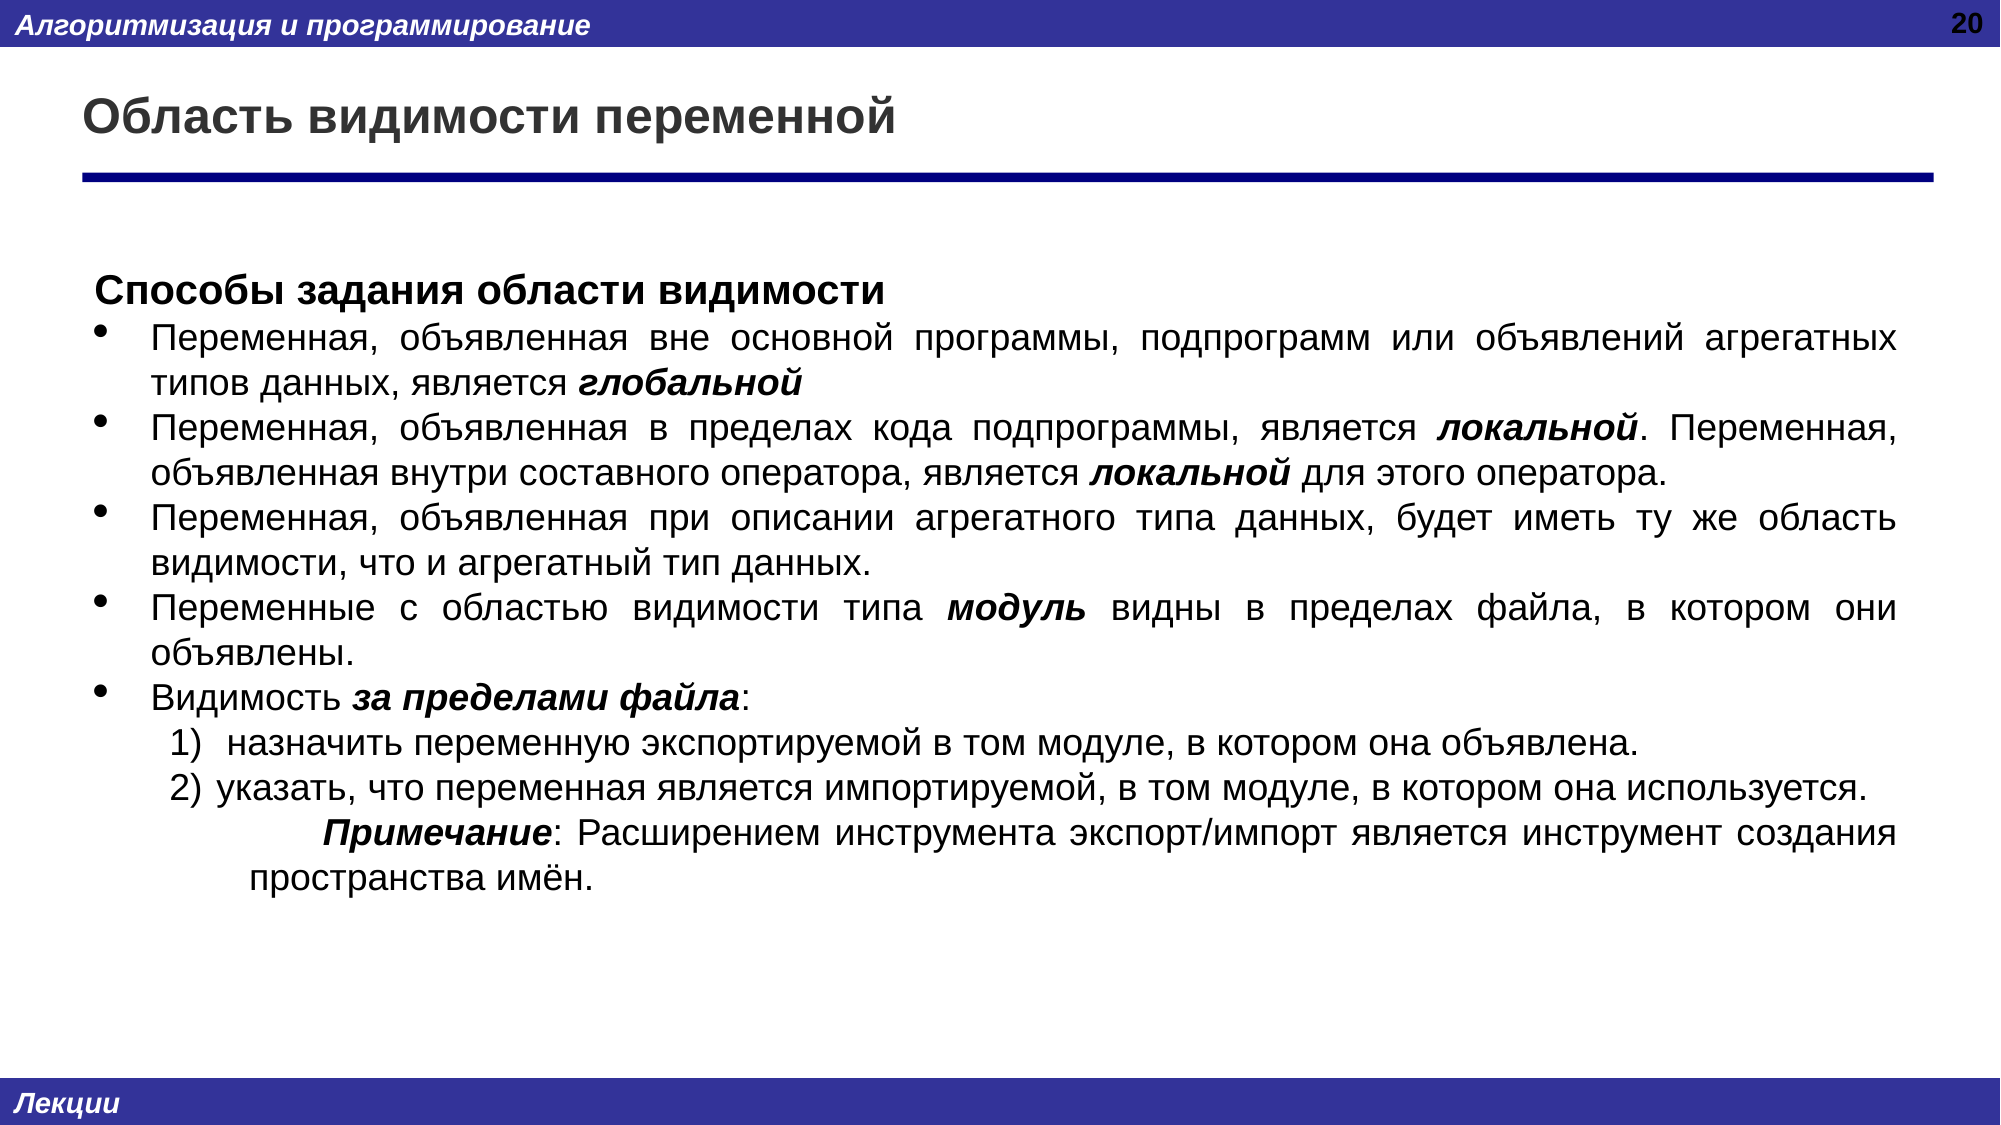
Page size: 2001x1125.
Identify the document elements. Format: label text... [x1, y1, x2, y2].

title Область видимости переменной [67, 49, 1900, 178]
slide_number 20 [1531, 0, 1999, 75]
text_box Способы задания области видимости Переменная, объявленная вне основной программы, подпрограмм или объявлений агрегатных типов данных, является глобальной Переменная, объявленная в пределах кода подпрограммы, является локальной. Переменная, объявленная внутри составного оператора, является локальной для этого оператора. Переменная, объявленная при описании агрегатного типа данных, будет иметь ту же область видимости, что и агрегатный тип данных. Переменные с областью видимости типа модуль видны в пределах файла, в котором они объявлены. Видимость за пределами файла: назначить переменную экспортируемой в том модуле, в котором она объявлена. указать, что переменная является импортируемой, в том модуле, в котором она используется. Примечание: Расширением инструмента экспорт/импорт является инструмент создания пространства имён. [79, 255, 1913, 951]
